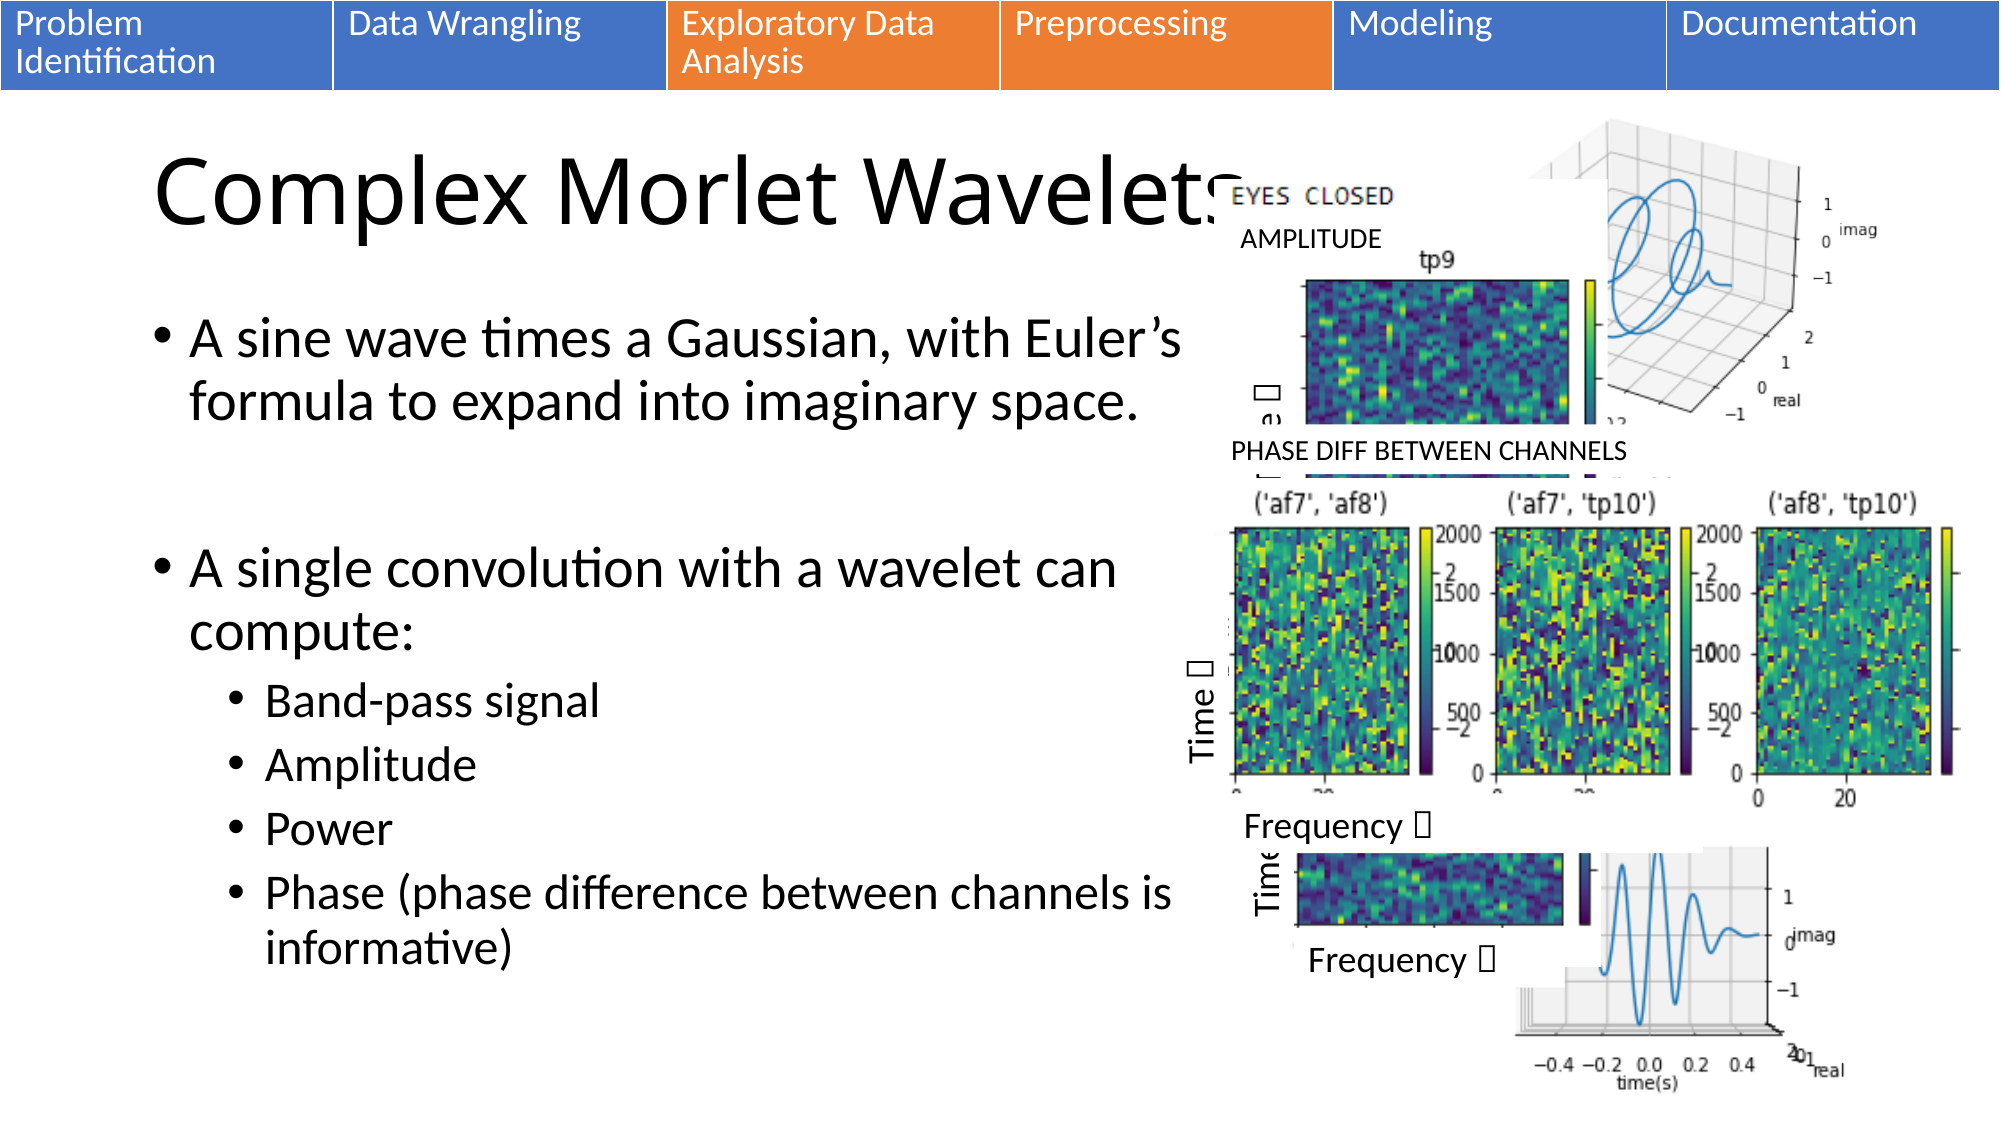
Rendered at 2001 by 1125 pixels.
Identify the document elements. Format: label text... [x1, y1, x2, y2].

table_header Problem Identification [1, 1, 332, 90]
table_header Data Wrangling [334, 1, 666, 90]
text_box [1208, 178, 1608, 424]
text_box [1168, 424, 1961, 855]
table_header Modeling [1334, 1, 1666, 90]
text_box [1208, 855, 1608, 989]
title Complex Morlet Wavelets [137, 111, 1432, 278]
list A sine wave times a Gaussian, with Euler’s formula to expand into imaginary space. A single convolution with a wavelet can compute: Band-pass signal Amplitude Power Phase (phase difference between channels is informative) [137, 299, 1221, 1014]
table_header Documentation [1667, 1, 1999, 90]
table_header Exploratory Data Analysis [668, 1, 999, 90]
table_header Preprocessing [1001, 1, 1332, 90]
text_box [1432, 855, 1889, 1125]
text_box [1432, 104, 1889, 424]
